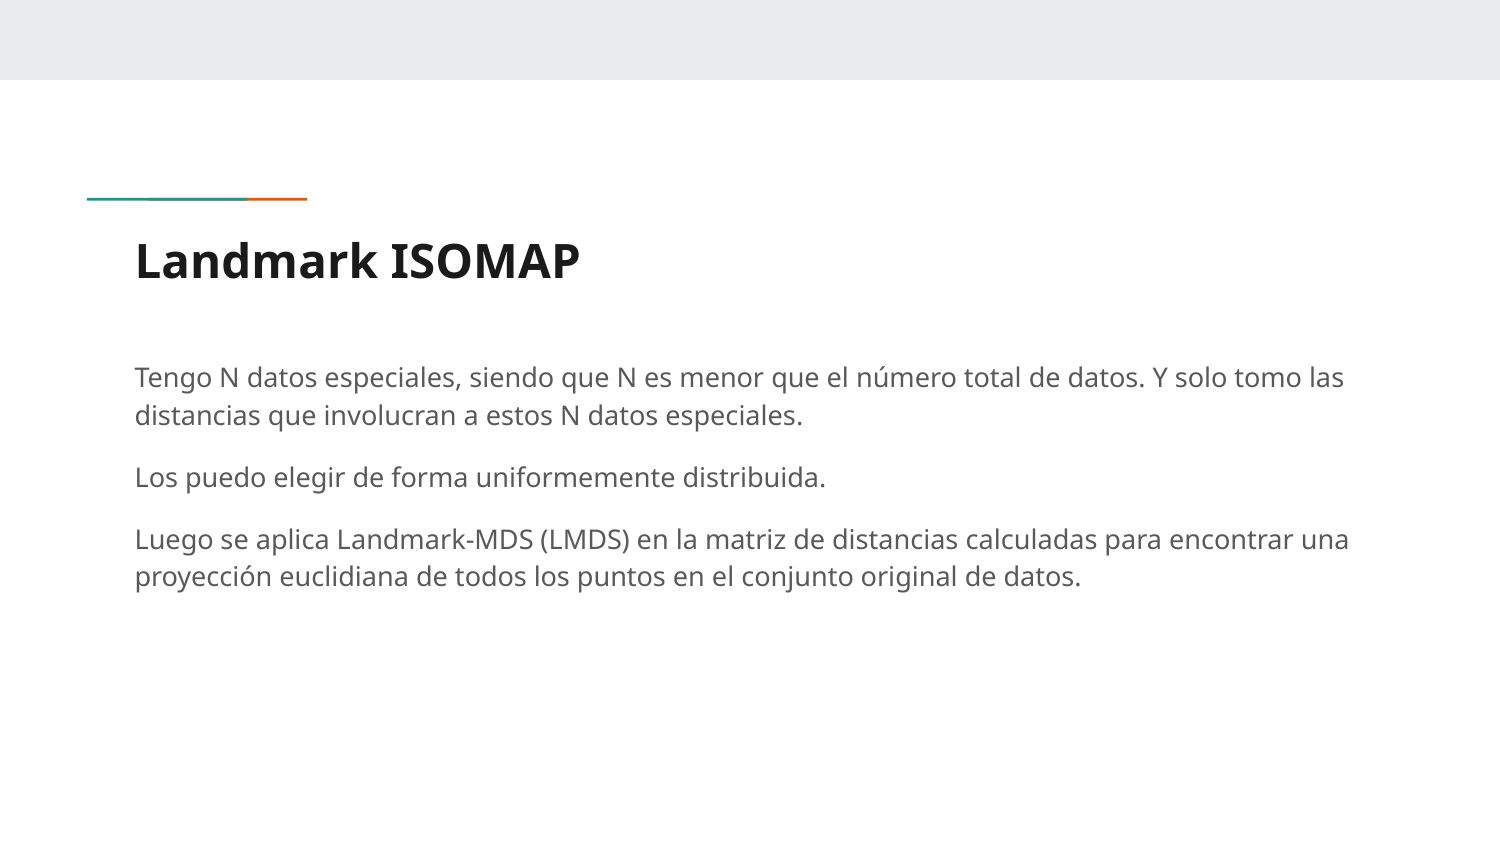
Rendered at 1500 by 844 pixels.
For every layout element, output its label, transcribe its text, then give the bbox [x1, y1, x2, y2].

title Landmark ISOMAP [119, 216, 1381, 305]
list Tengo N datos especiales, siendo que N es menor que el número total de datos. Y solo tomo las distancias que involucran a estos N datos especiales. Los puedo elegir de forma uniformemente distribuida. Luego se aplica Landmark-MDS (LMDS) en la matriz de distancias calculadas para encontrar una proyección euclidiana de todos los puntos en el conjunto original de datos. [119, 341, 1381, 712]
